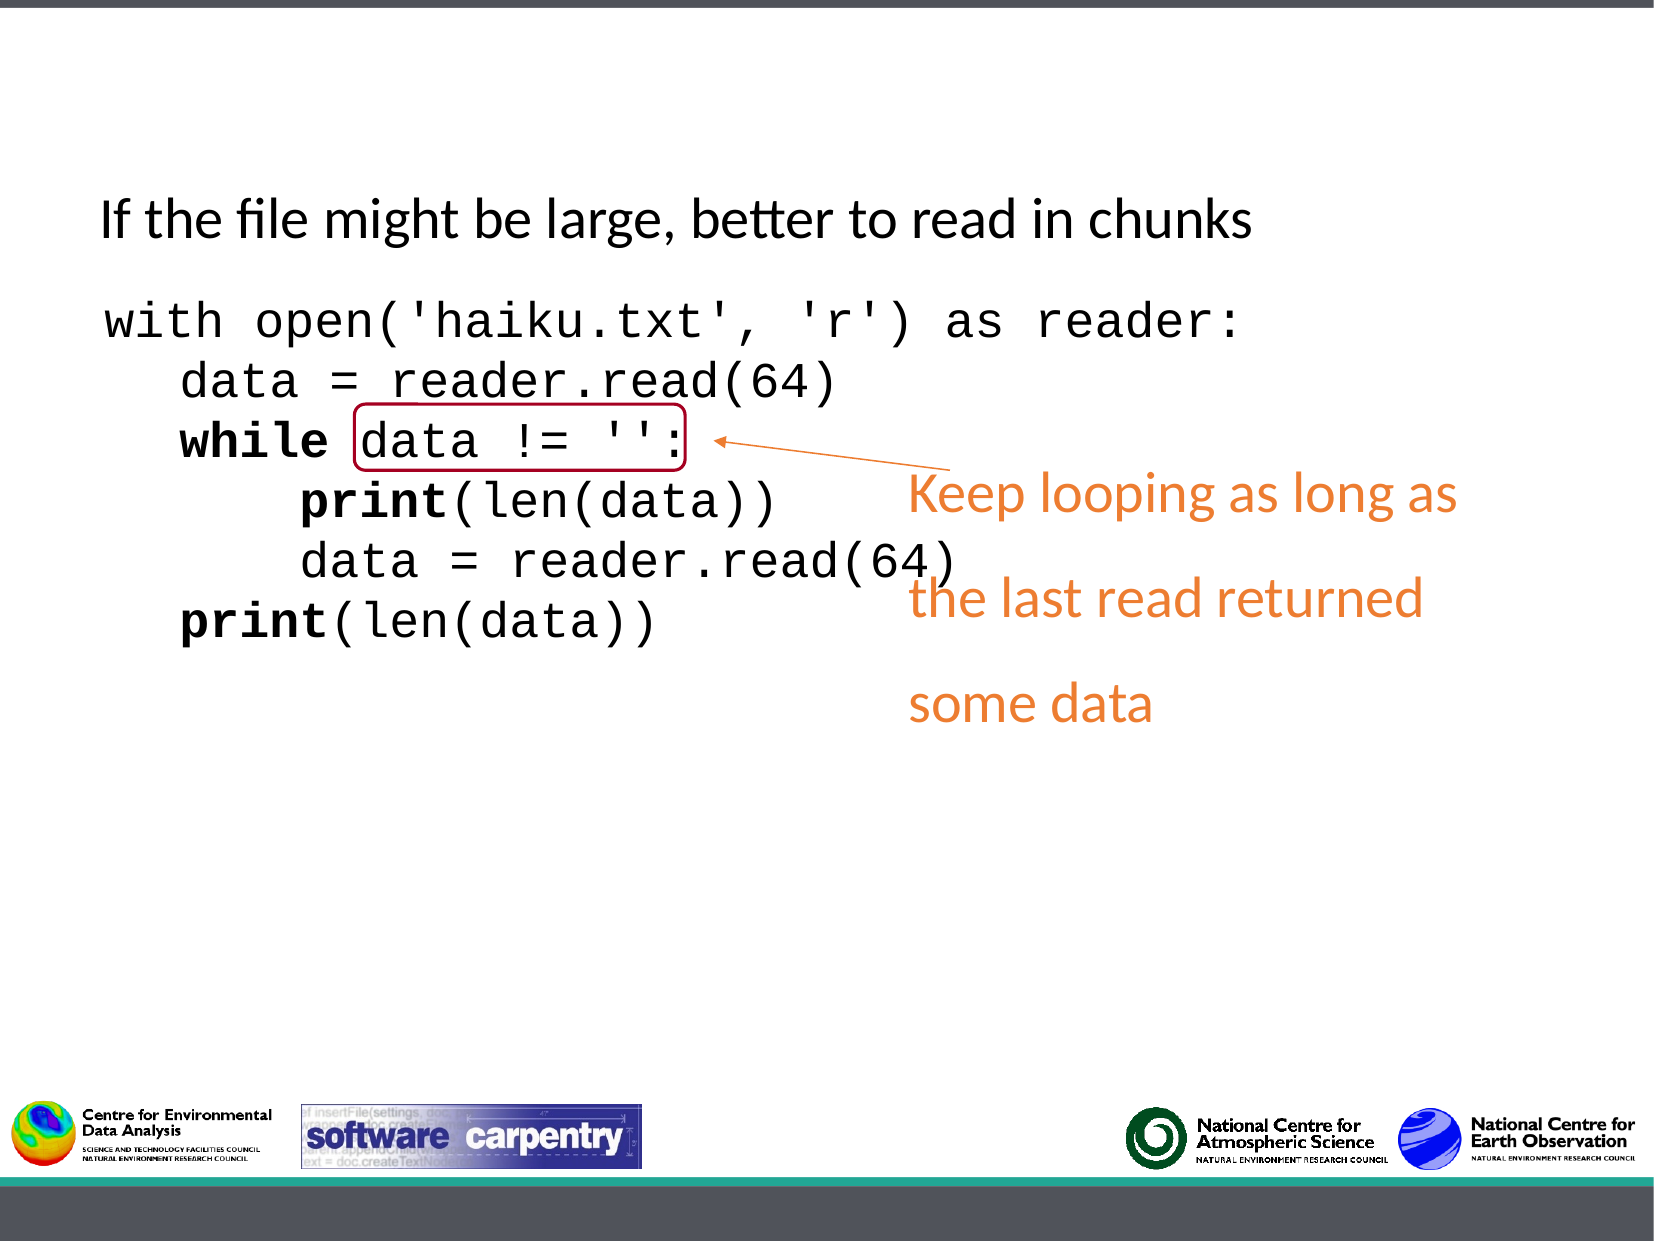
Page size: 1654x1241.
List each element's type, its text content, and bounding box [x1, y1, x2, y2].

text_box If the file might be large, better to read in chunks [84, 138, 1419, 258]
picture [0, 0, 1654, 1241]
text_box [713, 436, 893, 464]
text_box with open('haiku.txt', 'r') as reader: data = reader.read(64) while data != '': print(len(data)) data = reader.read(64) print(len(data)) [89, 279, 1512, 1027]
text_box Keep looping as long as the last read returned some data [893, 412, 1624, 742]
text_box [354, 404, 686, 471]
